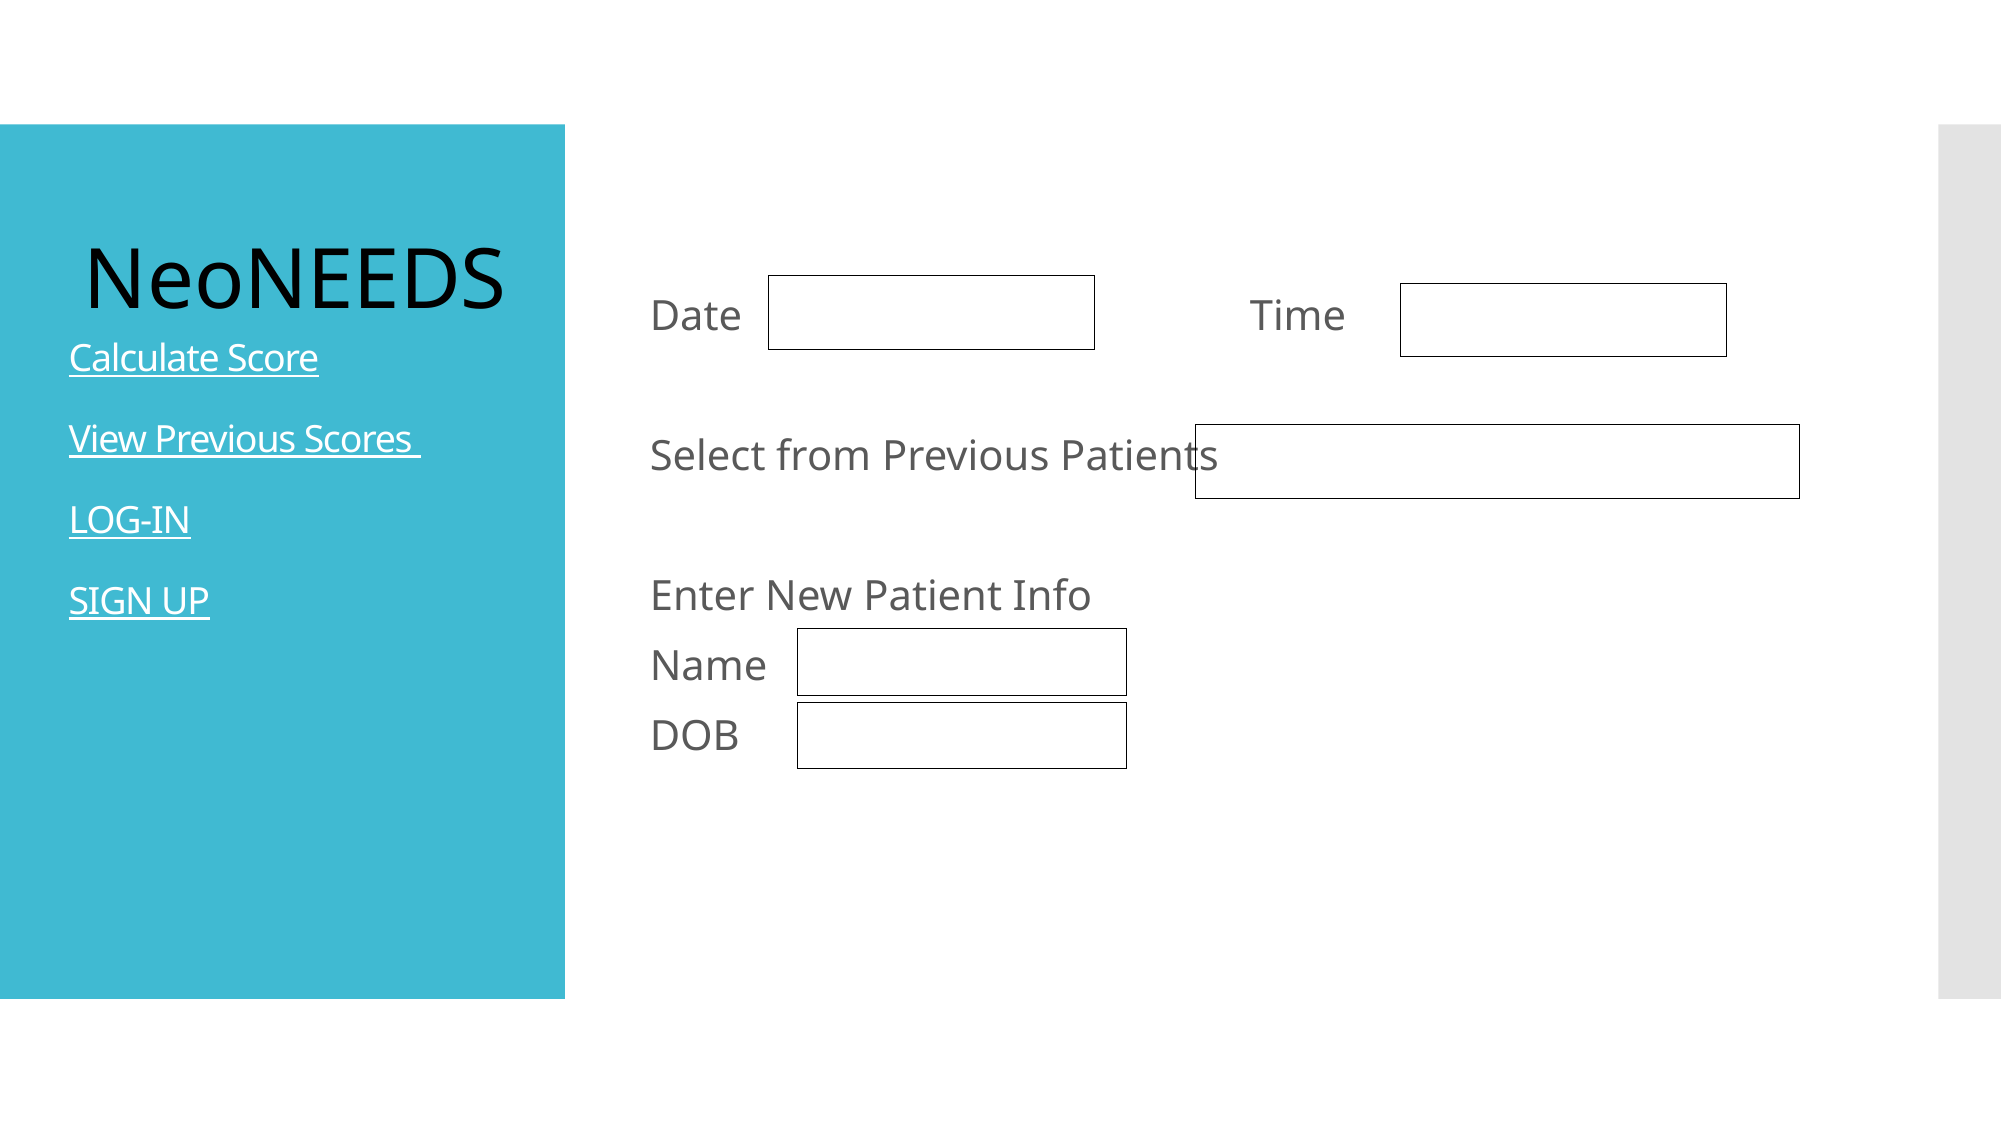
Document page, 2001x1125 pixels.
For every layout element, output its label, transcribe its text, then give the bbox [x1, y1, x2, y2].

text_box [797, 628, 1127, 696]
list Date Time Select from Previous Patients Enter New Patient Info Name DOB [634, 141, 1835, 982]
text_box [768, 275, 1095, 350]
text_box [797, 702, 1127, 769]
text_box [53, 184, 538, 940]
text_box [1195, 424, 1800, 499]
text_box [1400, 283, 1727, 357]
